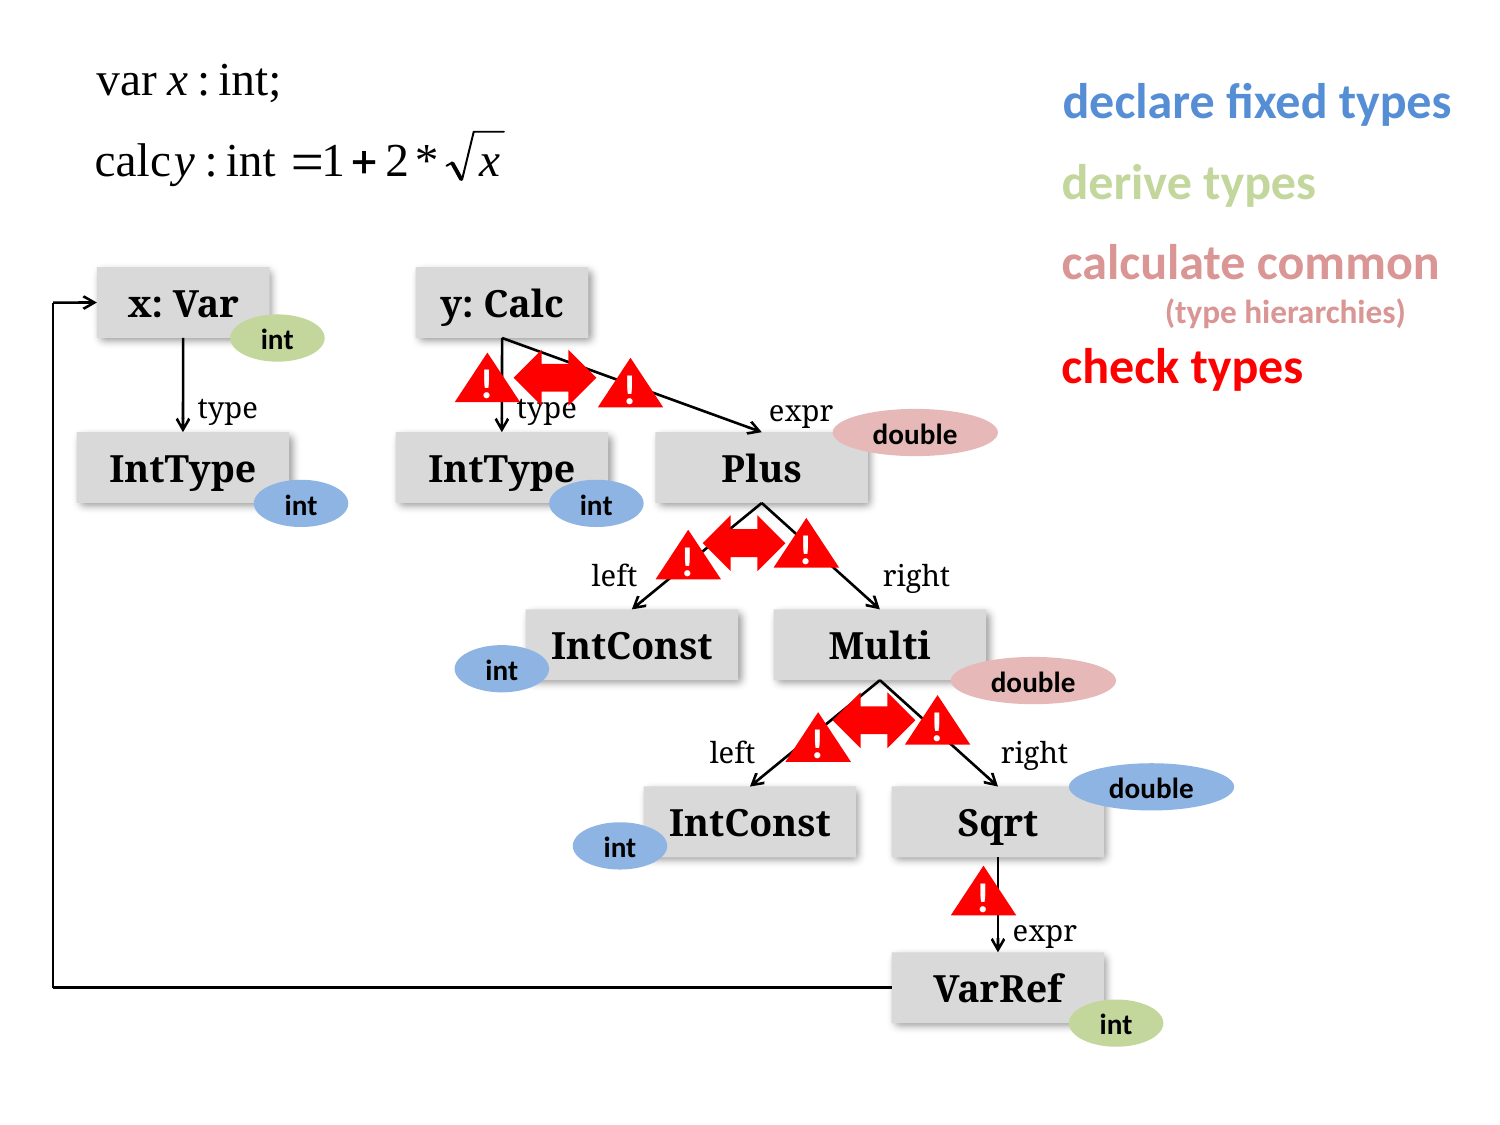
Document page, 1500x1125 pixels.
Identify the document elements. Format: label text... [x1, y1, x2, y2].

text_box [885, 674, 993, 793]
text_box double [953, 654, 1119, 707]
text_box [950, 862, 1033, 929]
text_box right [996, 727, 1101, 778]
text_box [785, 709, 867, 776]
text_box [761, 668, 869, 799]
text_box IntType [393, 430, 579, 505]
text_box left [576, 550, 638, 600]
text_box int [547, 479, 629, 530]
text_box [643, 490, 751, 622]
text_box expr [754, 384, 869, 435]
text_box int [1066, 997, 1166, 1049]
text_box right [880, 550, 982, 600]
text_box Plus [685, 430, 870, 505]
text_box double [1066, 761, 1237, 813]
text_box type [501, 394, 579, 432]
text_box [767, 496, 875, 616]
text_box calculate common [1046, 222, 1455, 297]
text_box Multi [771, 607, 988, 682]
text_box declare fixed types [1047, 61, 1467, 137]
text_box [754, 513, 762, 573]
text_box IntConst [642, 784, 858, 859]
text_box int [251, 477, 351, 530]
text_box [597, 354, 680, 421]
text_box left [695, 727, 756, 778]
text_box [584, 255, 680, 516]
text_box int [570, 820, 670, 872]
text_box [874, 704, 880, 737]
text_box x: Var [95, 265, 272, 340]
text_box IntConst [523, 607, 740, 682]
text_box type [182, 381, 297, 432]
text_box [537, 347, 579, 408]
text_box (type hierarchies) [1150, 282, 1422, 338]
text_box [904, 692, 987, 759]
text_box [454, 349, 537, 416]
text_box check types [1046, 326, 1319, 401]
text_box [773, 514, 856, 582]
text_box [88, 54, 514, 197]
text_box y: Calc [414, 265, 579, 340]
text_box expr [997, 905, 1112, 955]
text_box int [452, 643, 552, 695]
text_box double [830, 406, 1001, 459]
text_box VarRef [890, 950, 1106, 1025]
text_box int [228, 312, 327, 364]
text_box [655, 526, 738, 593]
text_box IntType [75, 430, 291, 505]
text_box derive types [1046, 141, 1332, 217]
text_box Sqrt [890, 784, 1106, 859]
